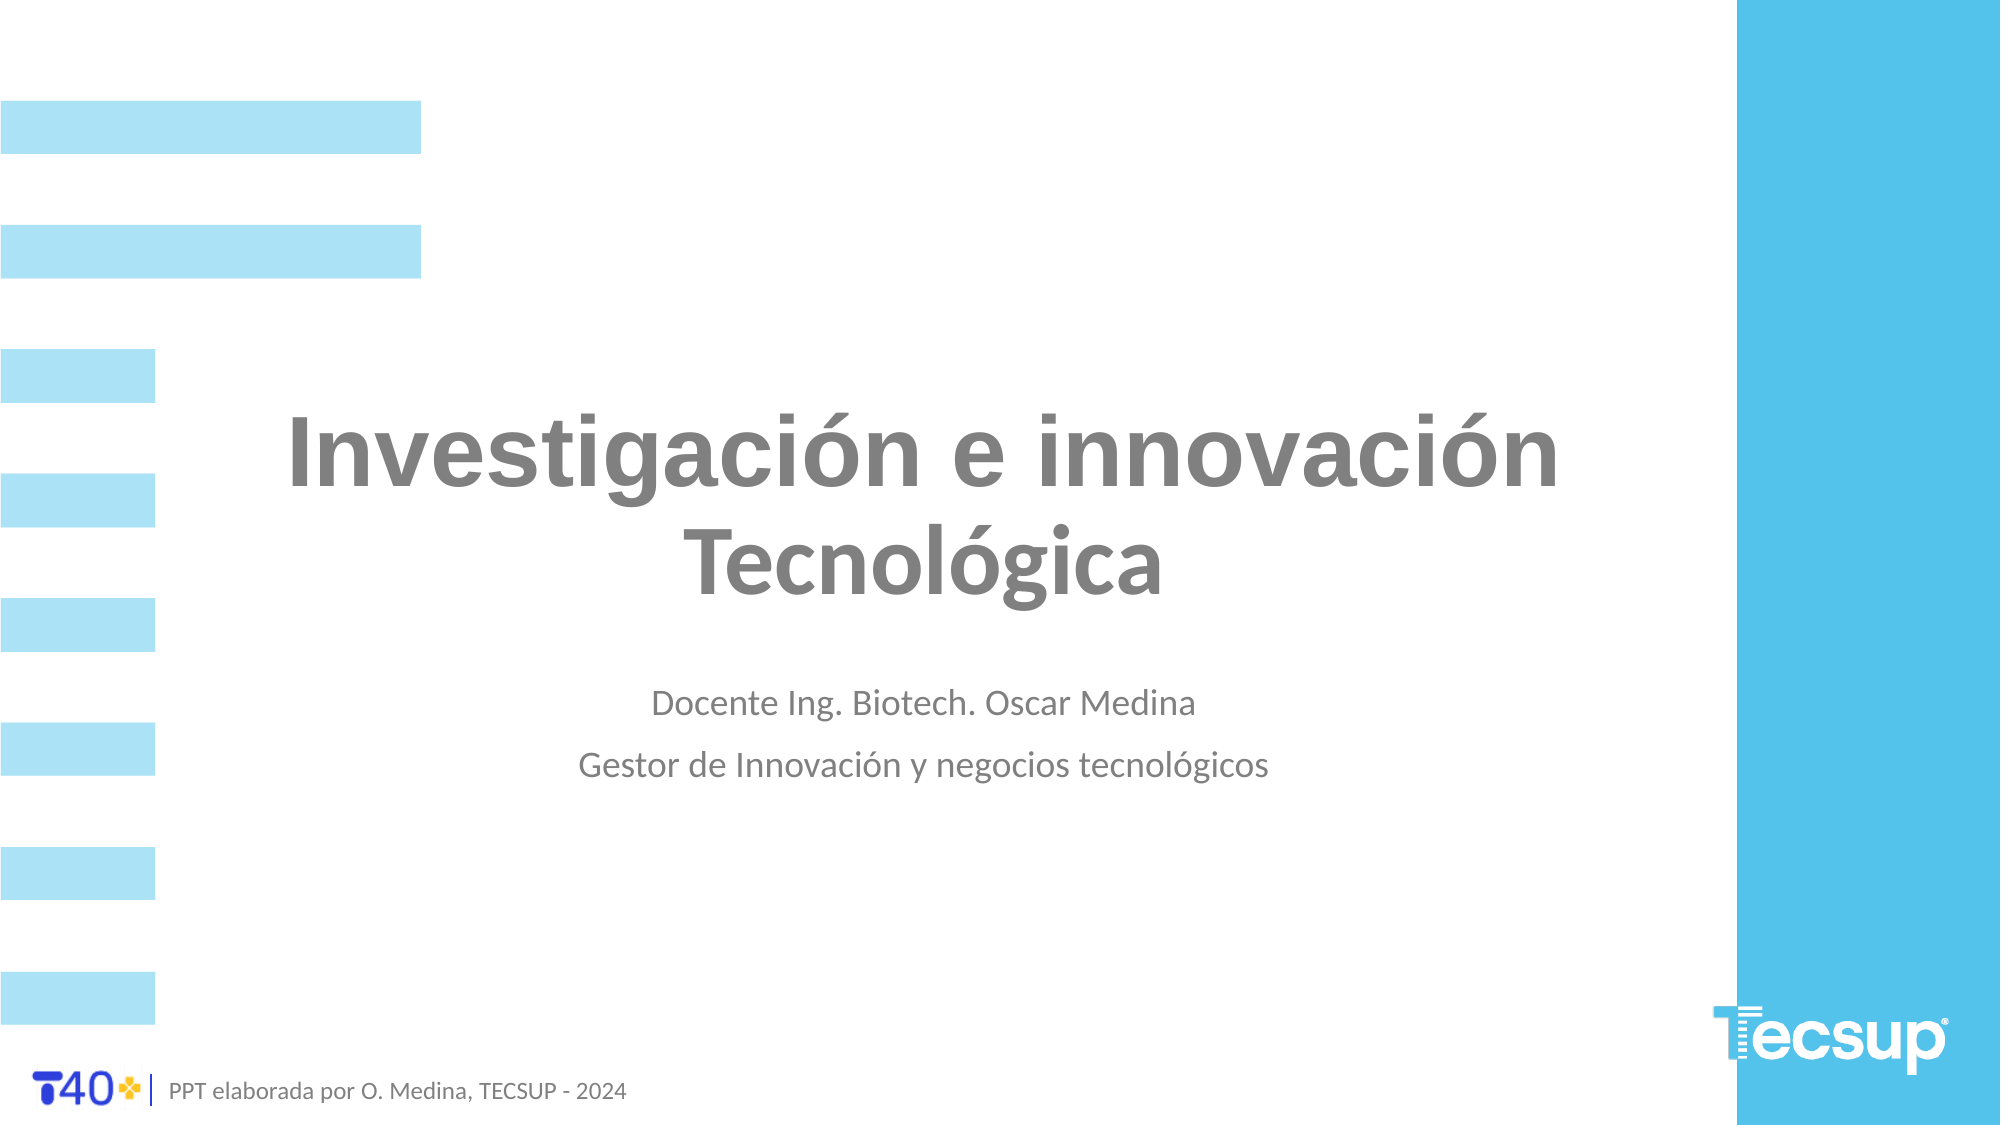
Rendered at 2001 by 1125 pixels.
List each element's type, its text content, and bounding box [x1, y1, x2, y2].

picture [0, 0, 2000, 1125]
text_box PPT elaborada por O. Medina, TECSUP - 2024 [130, 1067, 643, 1112]
title Investigación e innovación Tecnológica [190, 365, 1659, 624]
subtitle Docente Ing. Biotech. Oscar Medina Gestor de Innovación y negocios tecnológicos [449, 675, 1400, 814]
